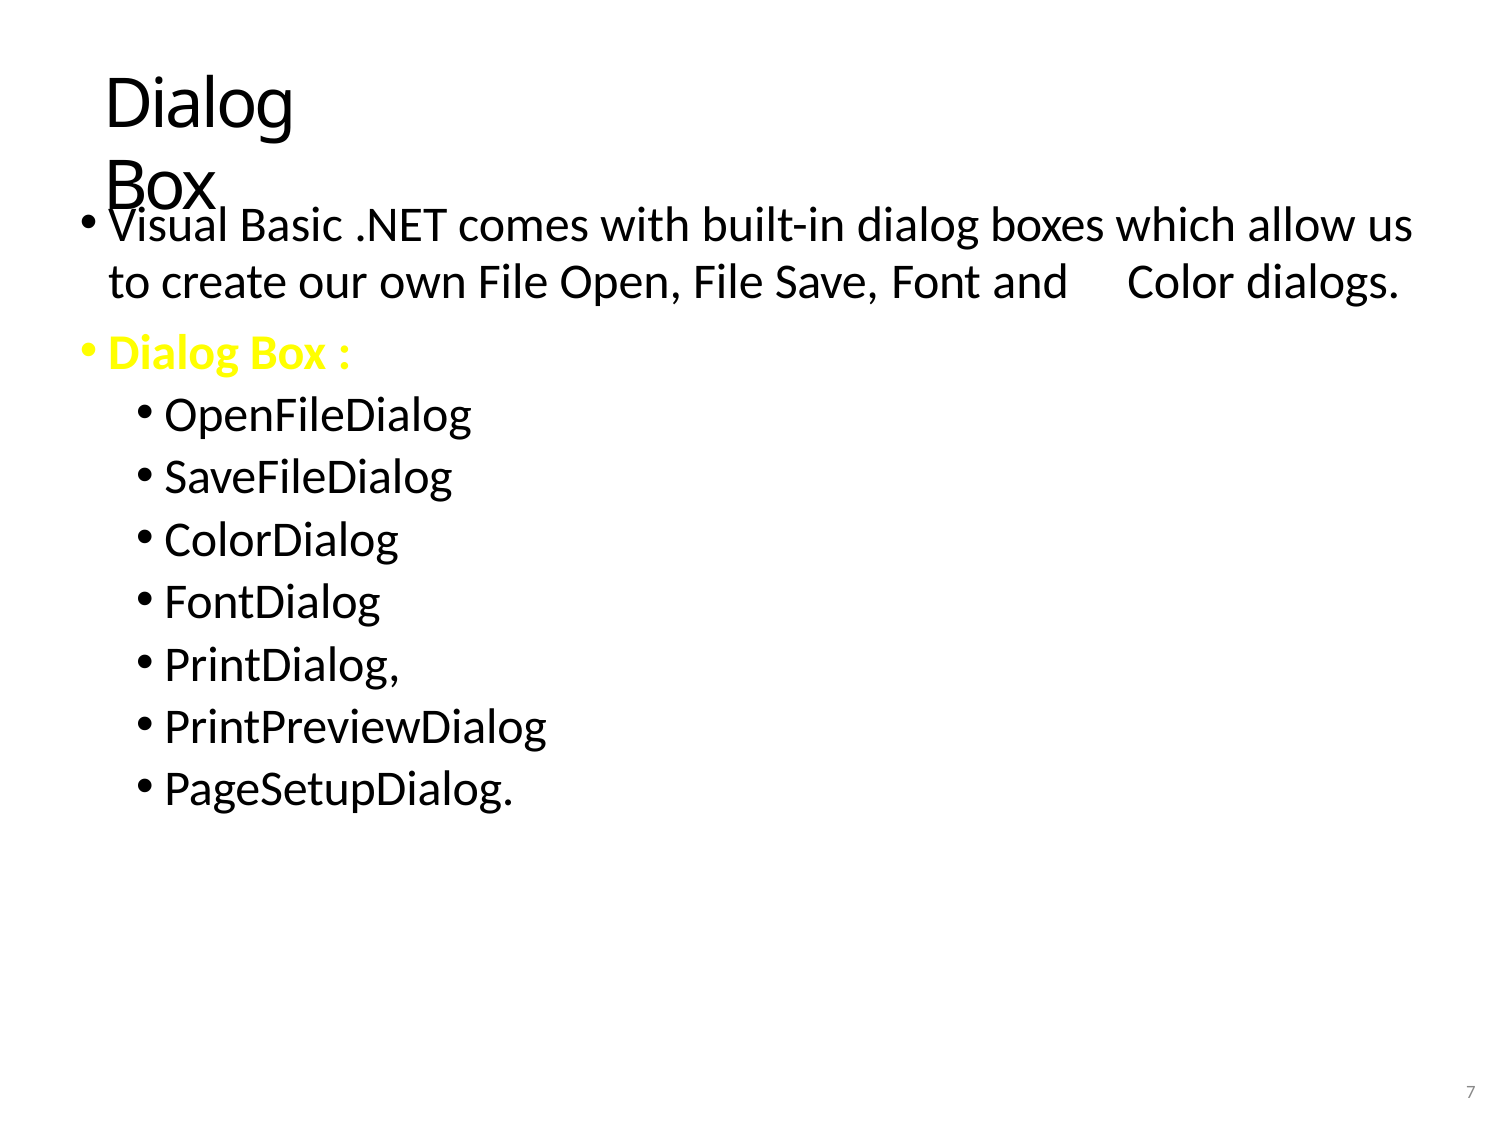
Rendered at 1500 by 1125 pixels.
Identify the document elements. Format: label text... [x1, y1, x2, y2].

title Dialog Box [101, 56, 394, 192]
text_box Visual Basic .NET comes with built-in dialog boxes which allow us to create our own File Open, File Save, Font and Color dialogs. Dialog Box : OpenFileDialog SaveFileDialog ColorDialog FontDialog PrintDialog, PrintPreviewDialog PageSetupDialog. [77, 192, 1422, 816]
slide_number 10 [1459, 1082, 1492, 1125]
